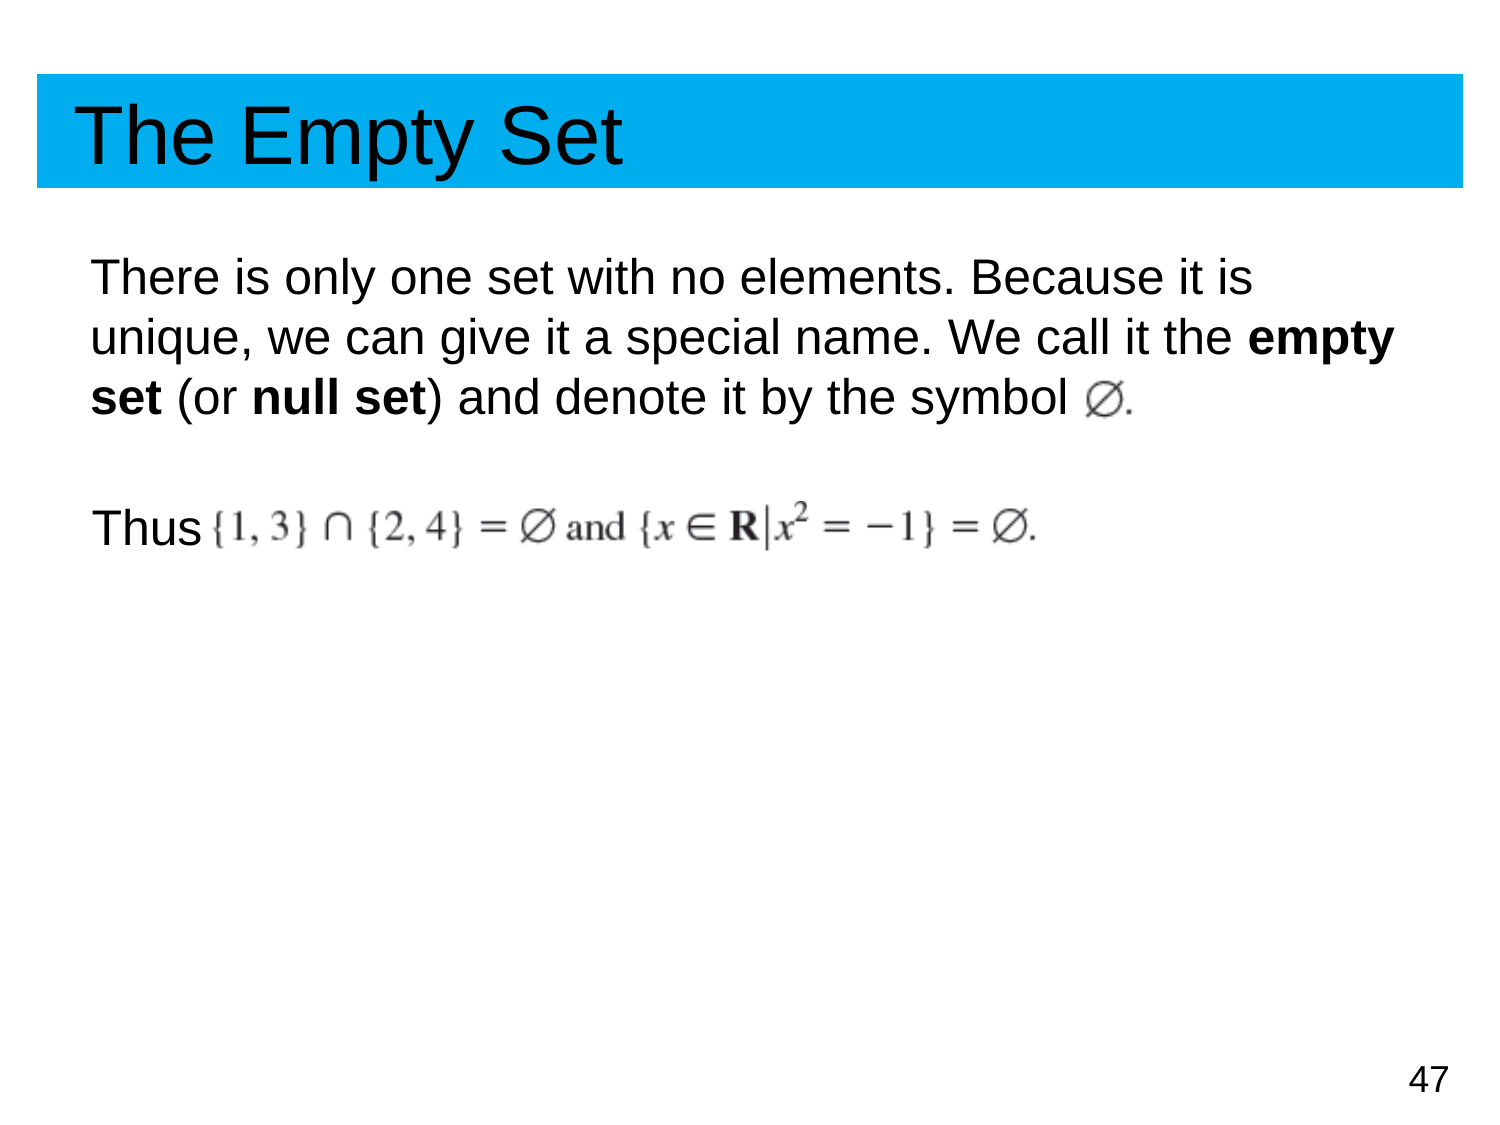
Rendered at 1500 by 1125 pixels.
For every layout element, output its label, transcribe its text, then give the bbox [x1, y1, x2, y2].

title The Empty Set [58, 37, 1408, 225]
picture [1082, 375, 1136, 427]
picture [207, 501, 1039, 553]
list There is only one set with no elements. Because it is unique, we can give it a special name. We call it the empty set (or null set) and denote it by the symbol [75, 237, 1438, 438]
list Thus [76, 487, 1440, 576]
